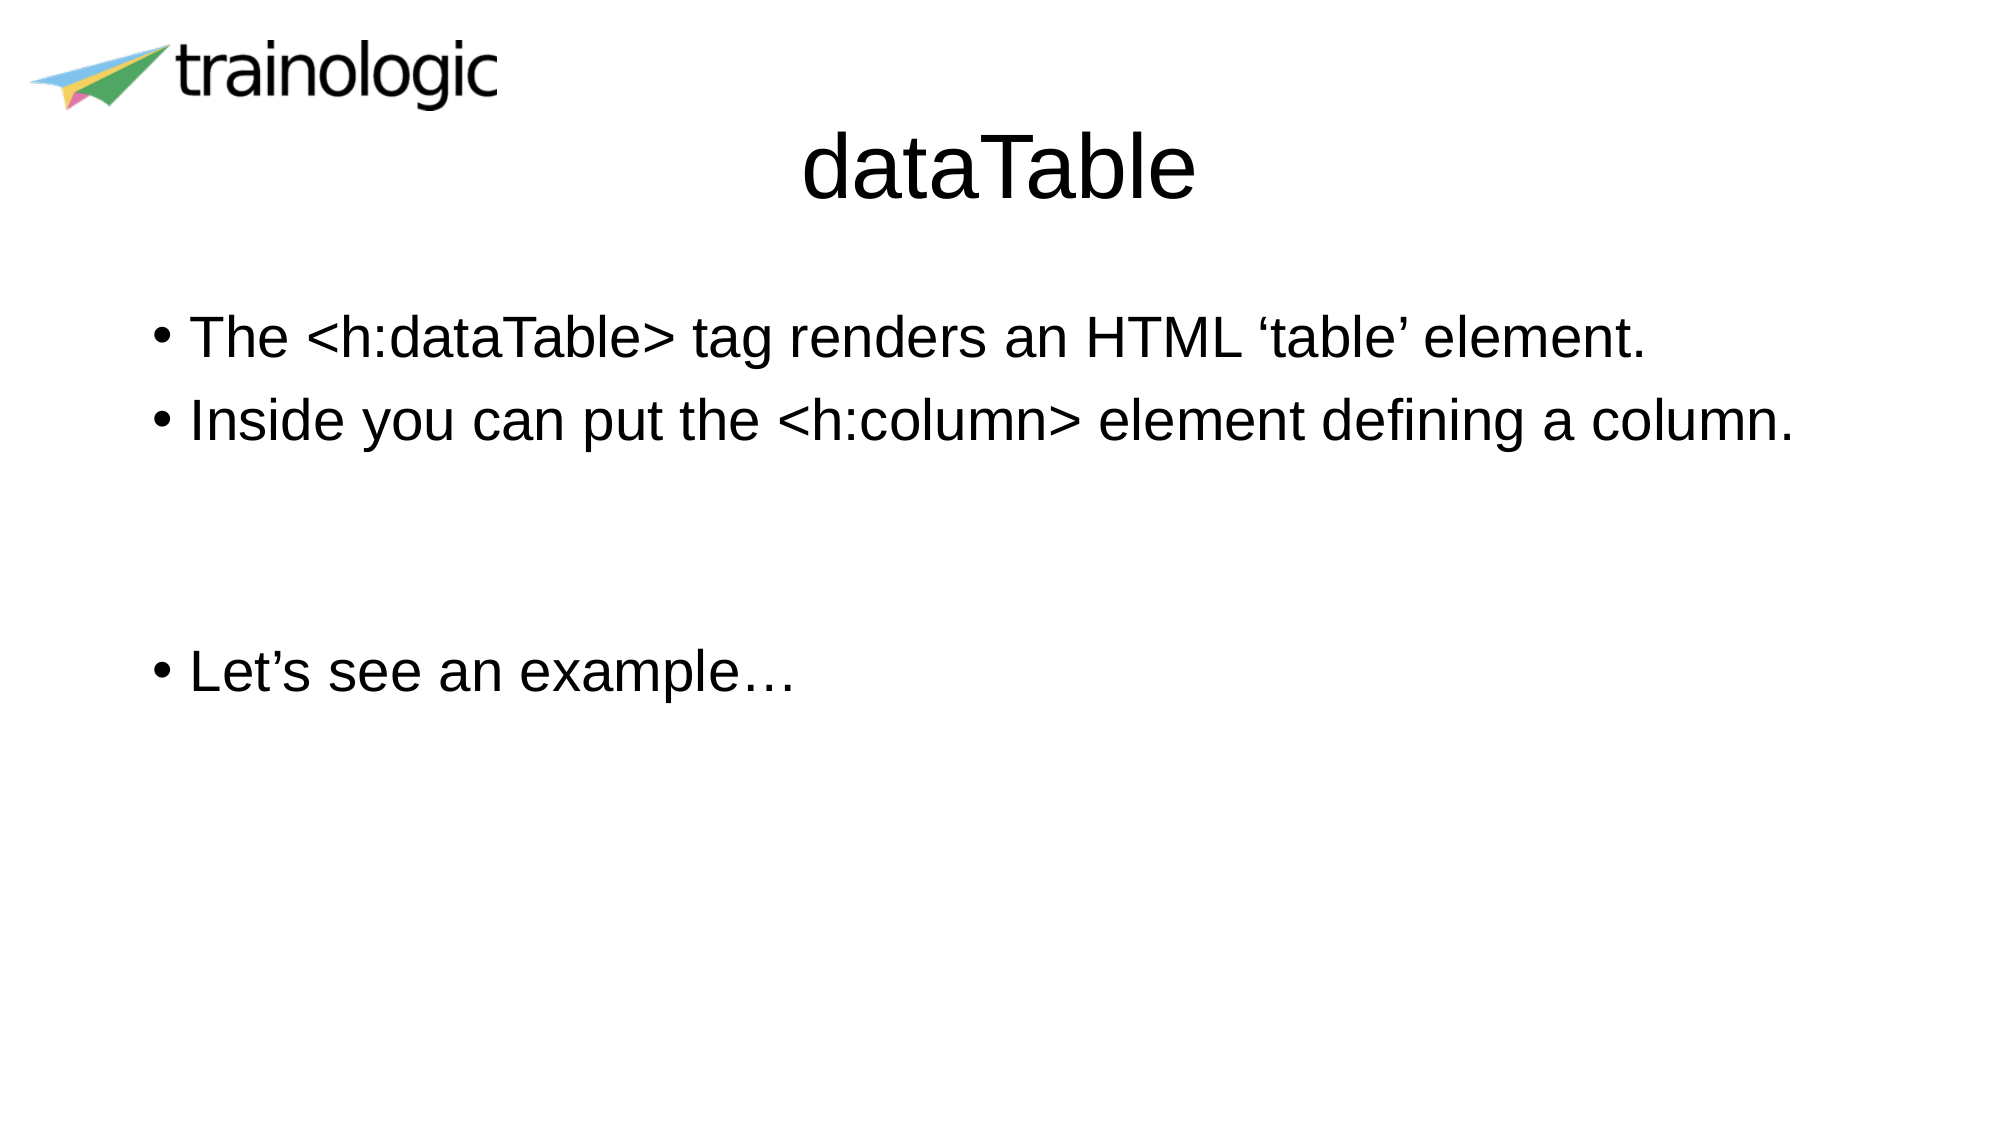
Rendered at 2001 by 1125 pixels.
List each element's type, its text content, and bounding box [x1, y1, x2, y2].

title dataTable [137, 59, 1863, 278]
list The <h:dataTable> tag renders an HTML ‘table’ element. Inside you can put the <h:column> element defining a column. Let’s see an example… [137, 299, 1863, 1014]
picture [30, 40, 497, 111]
